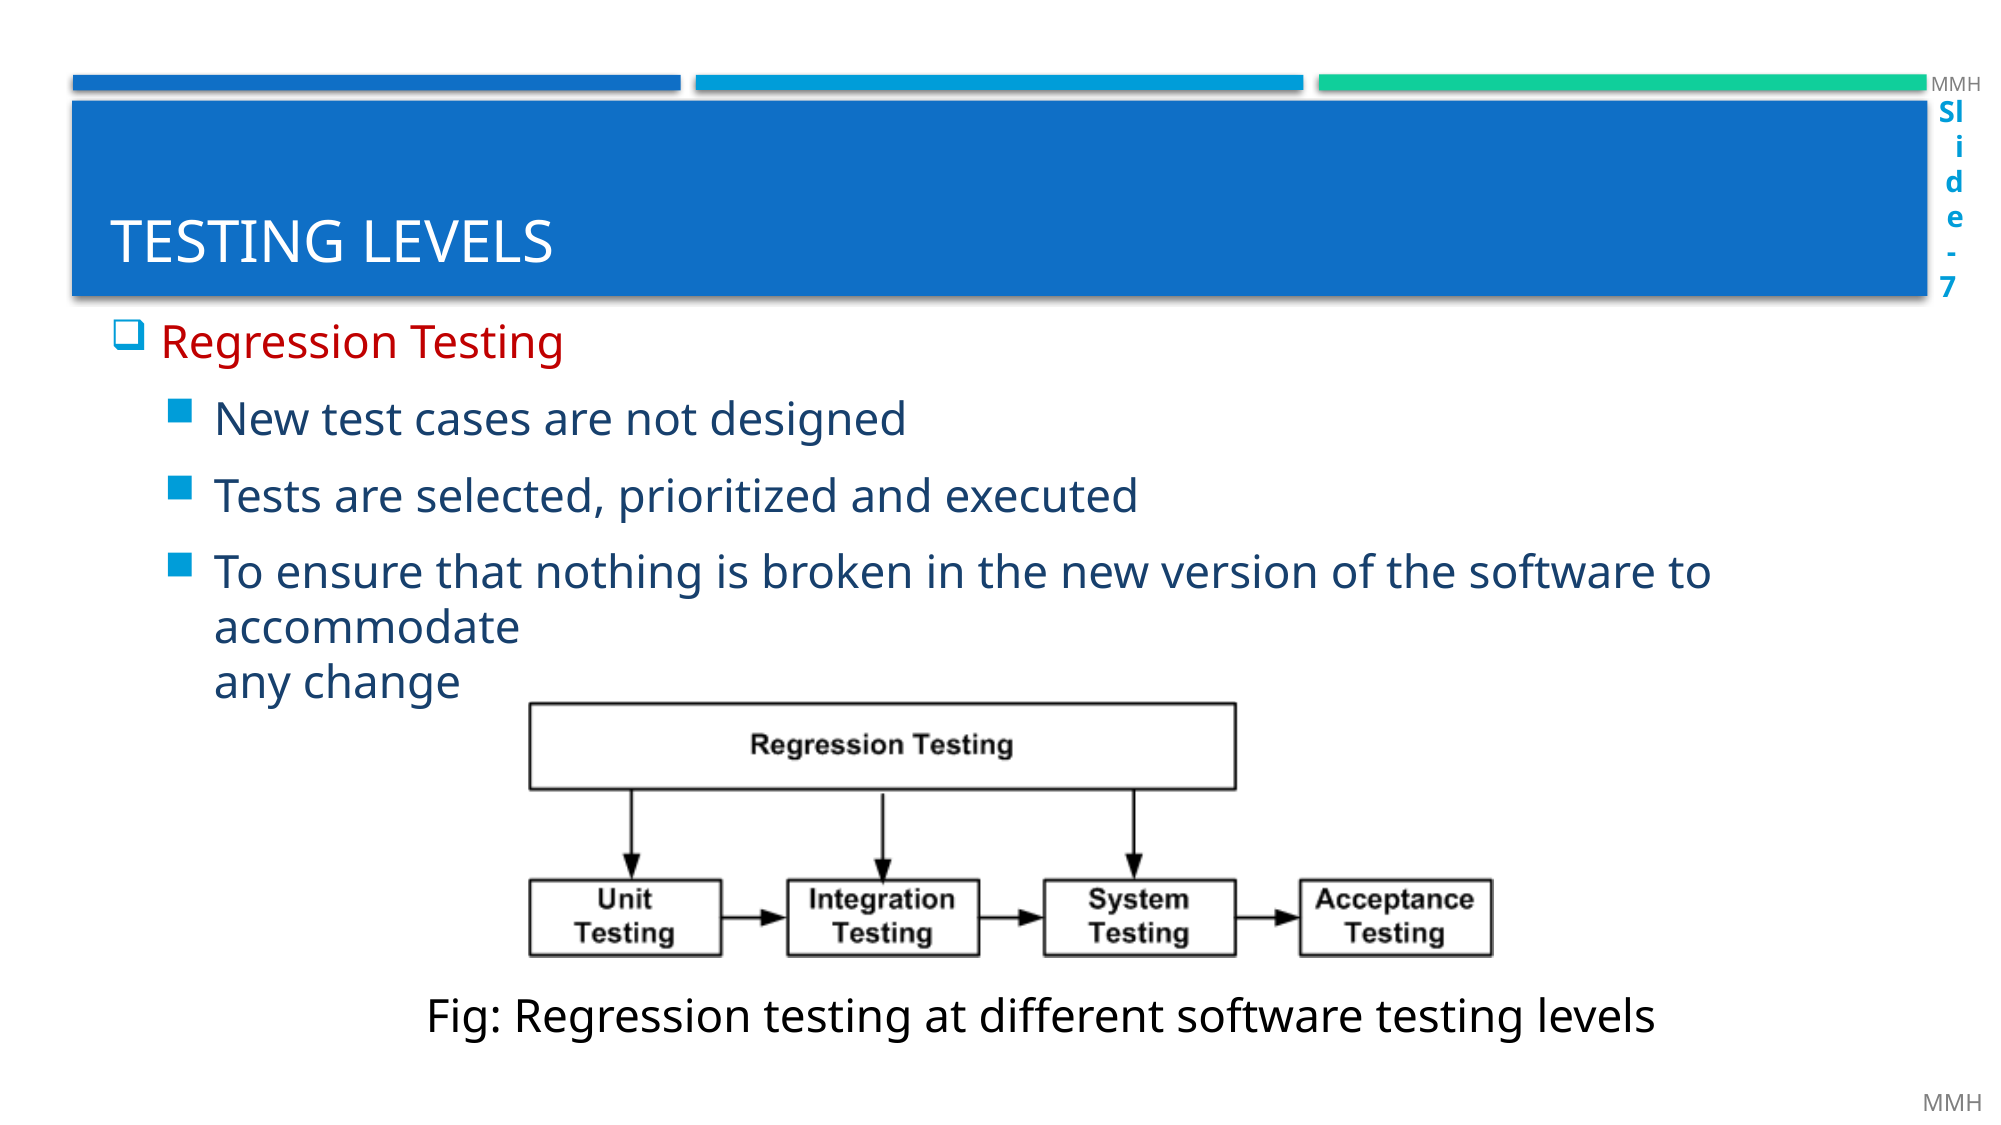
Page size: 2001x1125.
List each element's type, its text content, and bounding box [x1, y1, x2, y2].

text_box MMH [1894, 61, 2000, 107]
list MMH [1894, 1079, 2000, 1125]
text_box Fig: Regression testing at different software testing levels [357, 979, 1672, 1049]
picture [527, 700, 1495, 959]
text_box Regression Testing New test cases are not designed Tests are selected, prioritized and executed To ensure that nothing is broken in the new version of the software to accommodate any change [95, 331, 1931, 690]
title Testing Levels [95, 115, 1905, 282]
slide_number Slide - 7 [1930, 107, 1972, 303]
